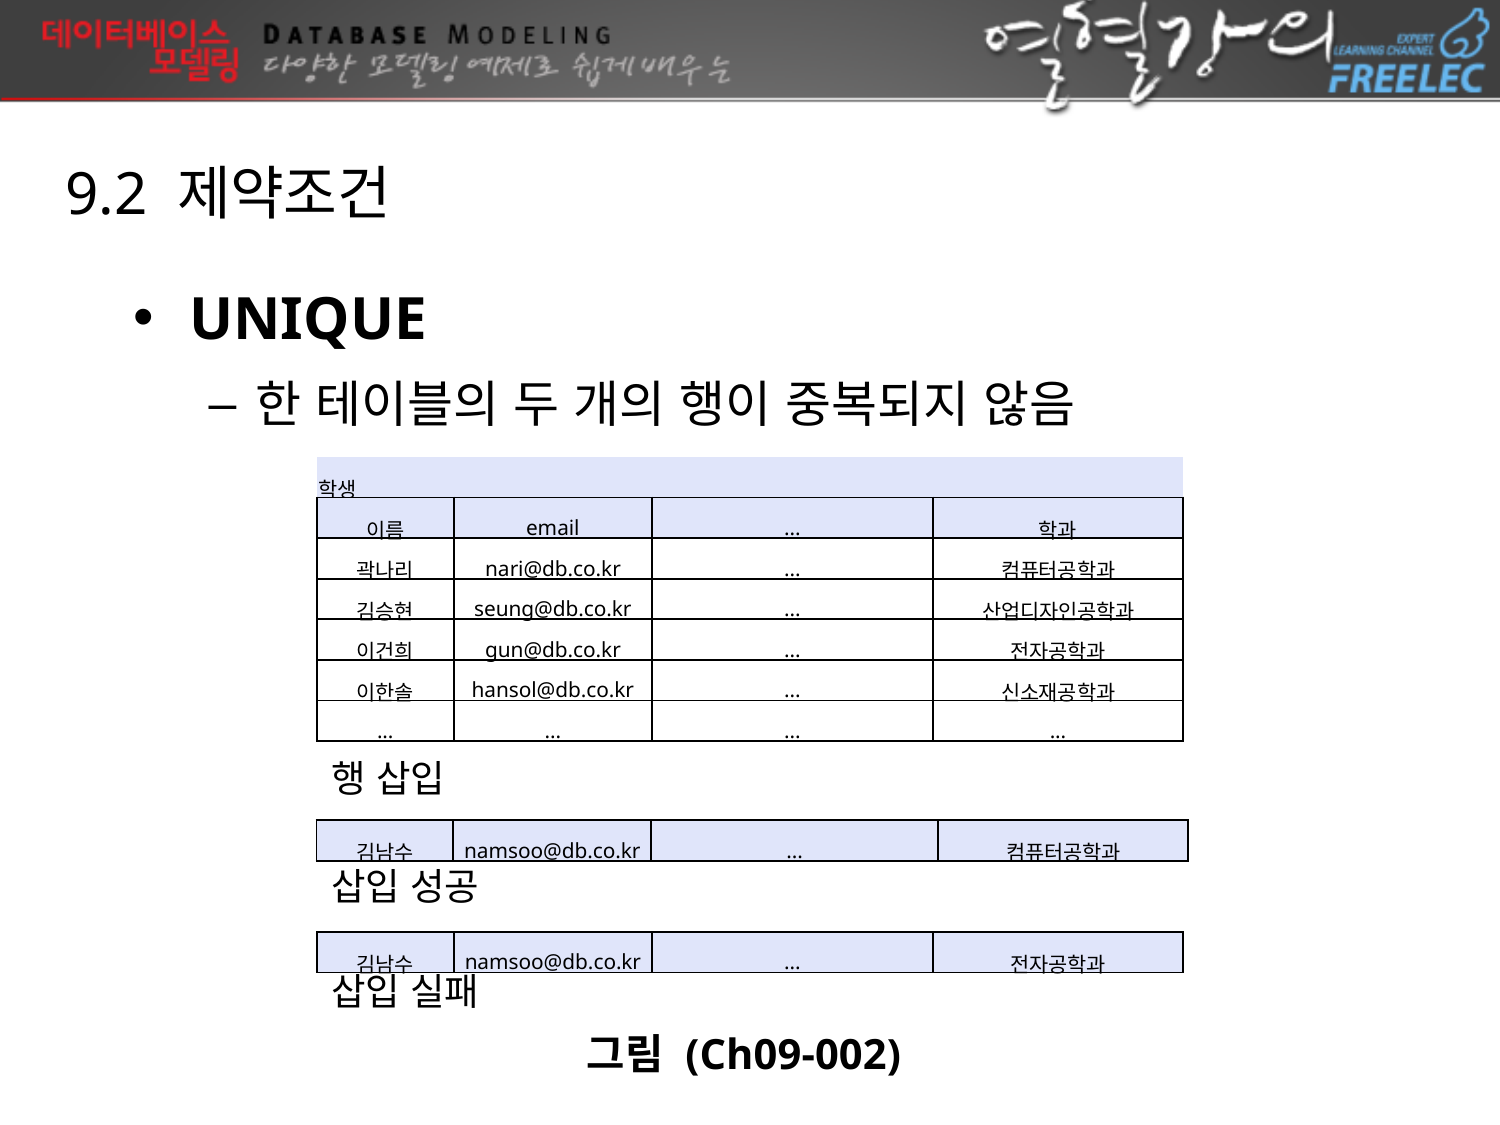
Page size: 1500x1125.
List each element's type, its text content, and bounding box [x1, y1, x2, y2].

table_cell email [455, 498, 651, 537]
table_cell 신소재공학과 [934, 661, 1182, 700]
table_cell 컴퓨터공학과 [934, 539, 1182, 578]
table_header 전자공학과 [934, 933, 1182, 972]
table_header ... [652, 821, 937, 860]
table_cell ... [653, 498, 932, 537]
text_box UNIQUE 한 테이블의 두 개의 행이 중복되지 않음 [118, 259, 1465, 441]
table_cell seung@db.co.kr [455, 580, 651, 618]
text_box 삽입 성공 [316, 855, 539, 916]
text_box 9.2 제약조건 [51, 148, 407, 234]
table_cell 이건희 [318, 620, 453, 659]
table_cell 학과 [934, 498, 1182, 537]
table_cell 이름 [318, 498, 453, 537]
text_box 행 삽입 [316, 747, 645, 808]
table_cell ... [653, 620, 932, 659]
table_cell 산업디자인공학과 [934, 580, 1182, 618]
table_cell hansol@db.co.kr [455, 661, 651, 700]
table_cell ... [653, 580, 932, 618]
table_cell 김승현 [318, 580, 453, 618]
table_cell nari@db.co.kr [455, 539, 651, 578]
table_header namsoo@db.co.kr [455, 933, 651, 972]
table_cell ... [934, 701, 1182, 740]
picture [0, 0, 1500, 1125]
table_cell 곽나리 [318, 539, 453, 578]
table_cell ... [455, 701, 651, 740]
table_header ... [653, 933, 932, 972]
table_cell ... [653, 701, 932, 740]
table_cell 이한솔 [318, 661, 453, 700]
table_header namsoo@db.co.kr [454, 821, 650, 860]
text_box 삽입 실패 [316, 960, 539, 1021]
table_cell ... [653, 539, 932, 578]
table_cell gun@db.co.kr [455, 620, 651, 659]
table_header 김남수 [318, 933, 453, 960]
table_header 학생 [317, 457, 1183, 497]
table_cell 전자공학과 [934, 620, 1182, 659]
table_header 김남수 [317, 821, 452, 855]
text_box 그림 (Ch09-002) [456, 996, 1032, 1110]
table_cell ... [653, 661, 932, 700]
table_cell ... [318, 701, 453, 740]
table_header 컴퓨터공학과 [939, 821, 1187, 860]
